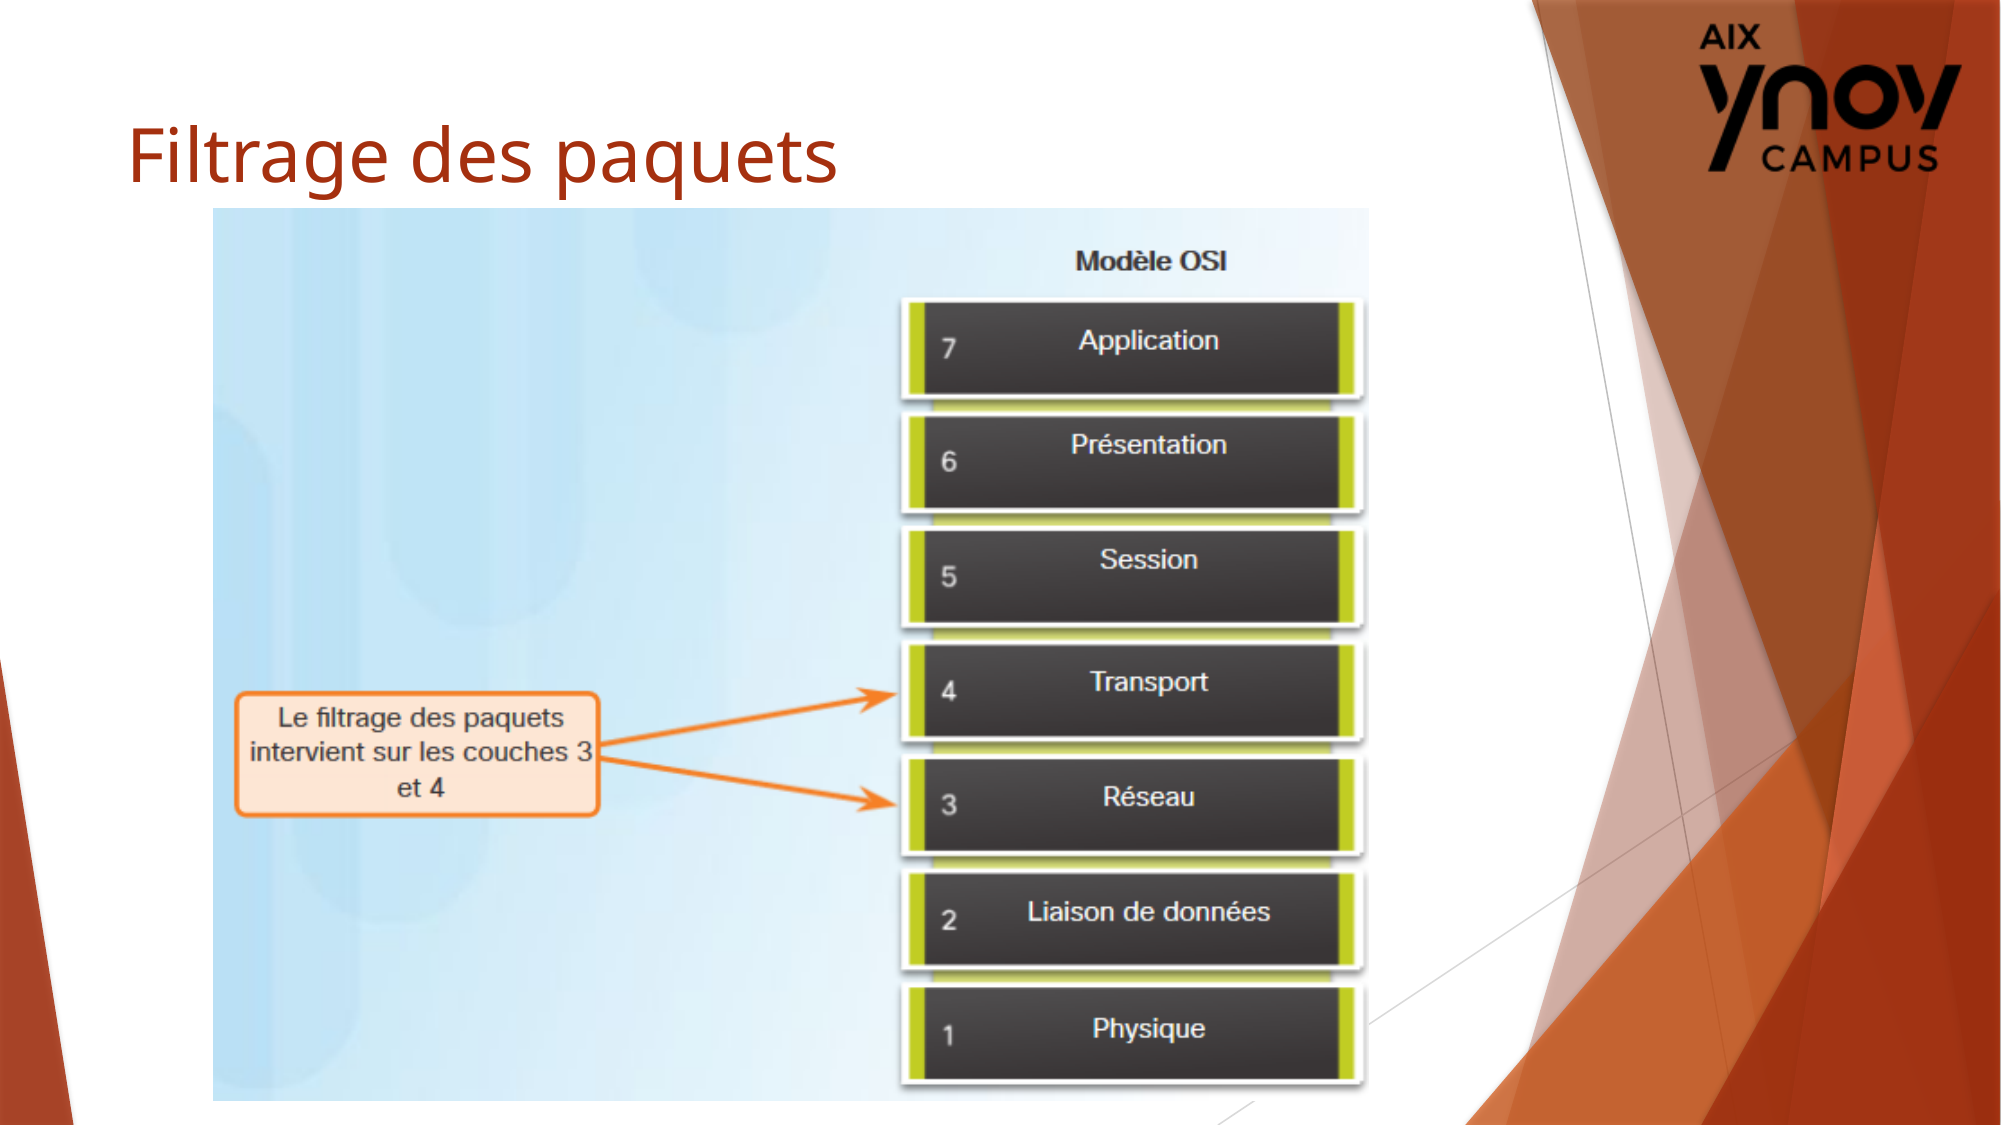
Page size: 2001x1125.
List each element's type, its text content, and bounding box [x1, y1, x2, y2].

title Filtrage des paquets [111, 99, 1522, 317]
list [213, 207, 1370, 1102]
picture [1674, 0, 1987, 197]
